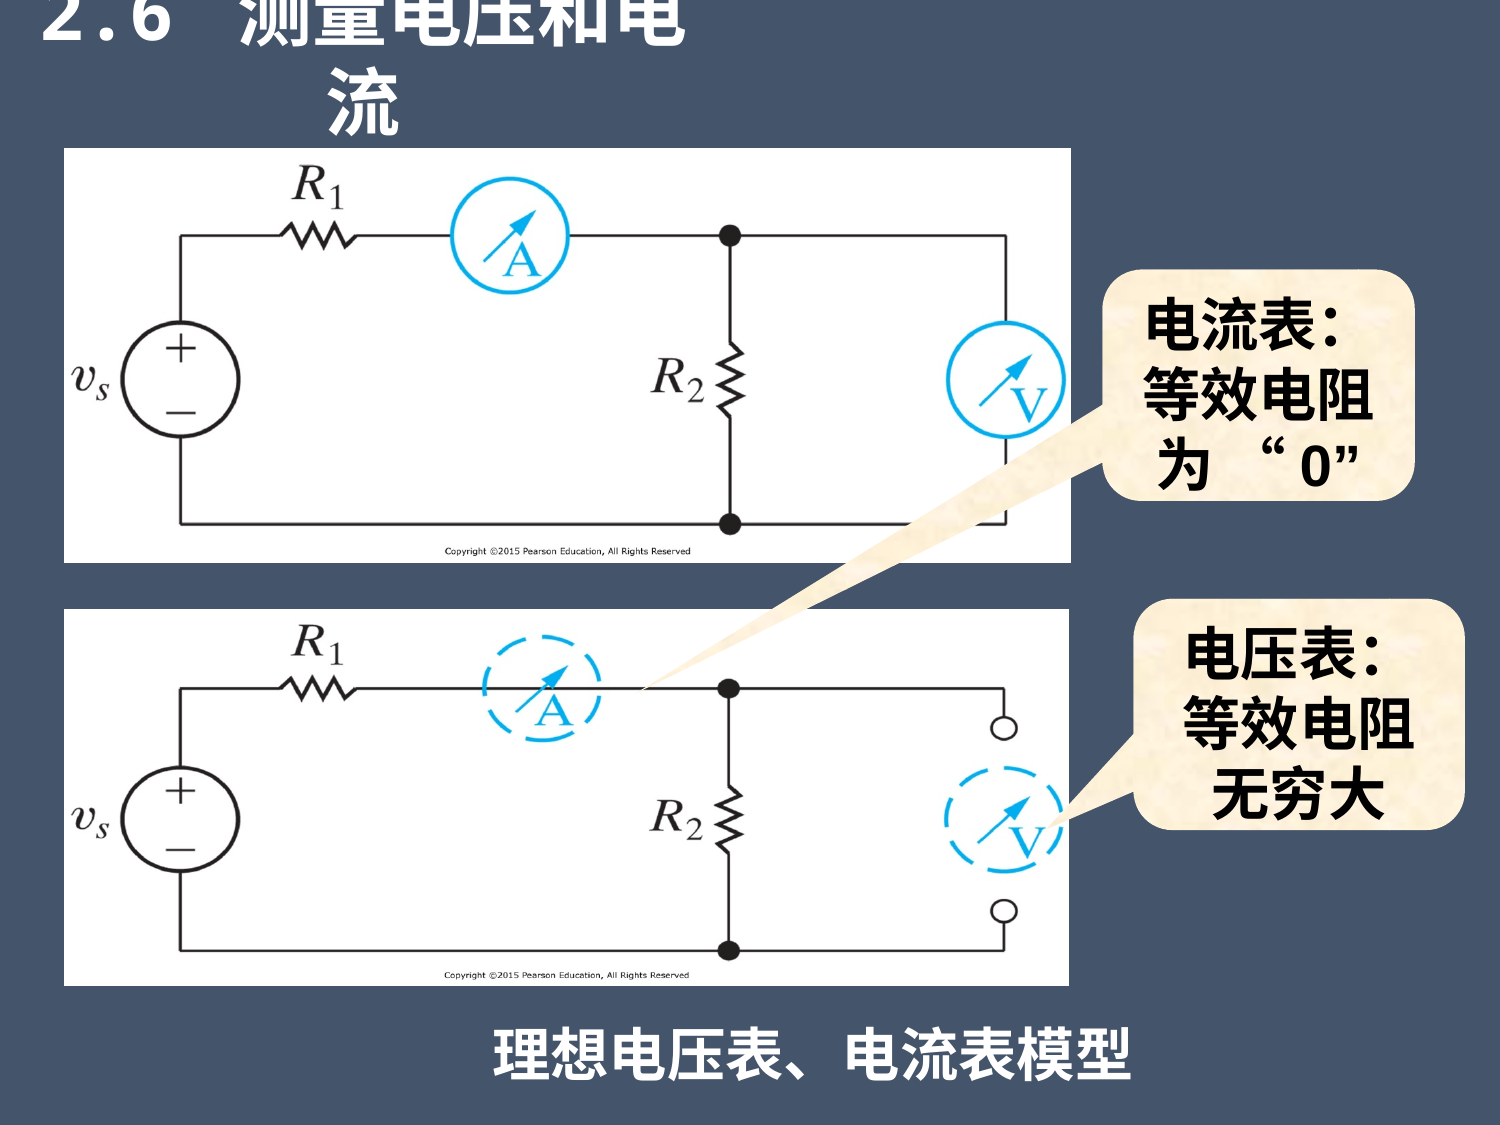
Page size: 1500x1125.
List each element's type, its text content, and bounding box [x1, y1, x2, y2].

text_box 2.6 测量电压和电流 [0, 0, 727, 153]
picture [64, 148, 1071, 563]
text_box 电流表：等效电阻 为 “0” [1071, 269, 1415, 501]
text_box 电压表：等效电阻 无穷大 [1069, 598, 1465, 831]
text_box 理想电压表、电流表模型 [437, 1011, 1188, 1096]
picture [64, 609, 1069, 986]
text_box 电流表：等效电阻 为 “0” [772, 563, 900, 609]
